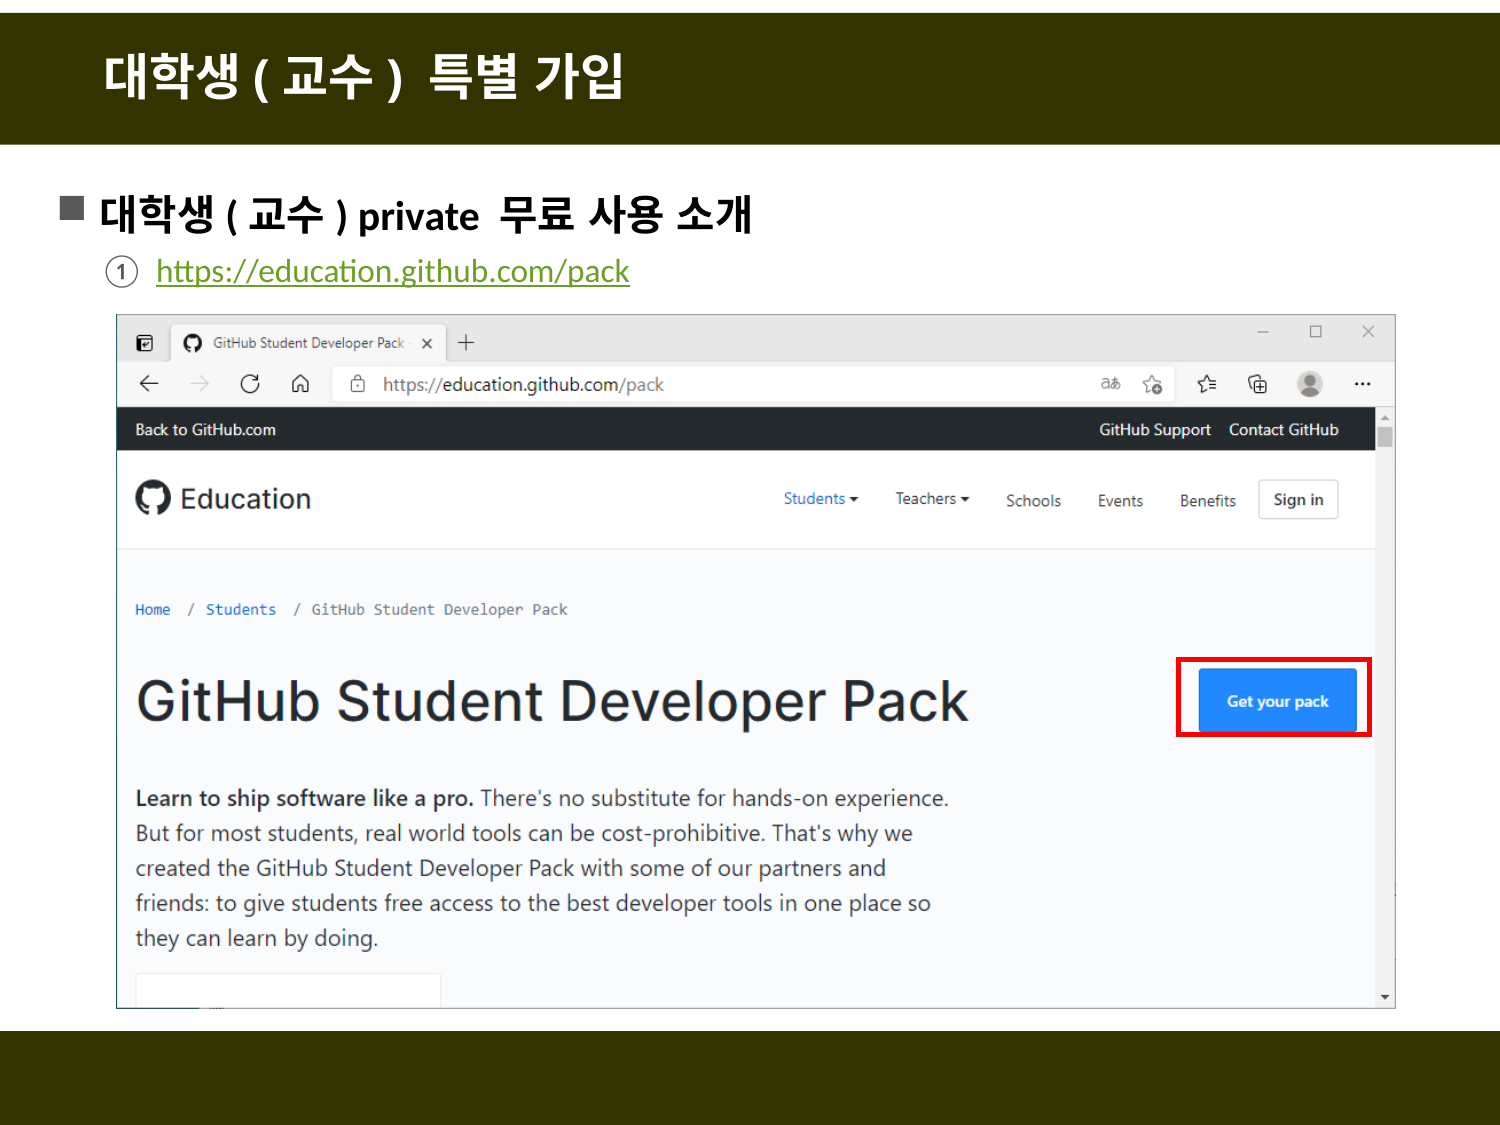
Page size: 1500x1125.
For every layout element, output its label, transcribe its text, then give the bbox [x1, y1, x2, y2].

list 대학생(교수) private 무료 사용 소개 https://education.github.com/pack [41, 164, 1459, 1009]
title 대학생(교수) 특별 가입 [88, 31, 1282, 126]
picture [116, 314, 1396, 1009]
